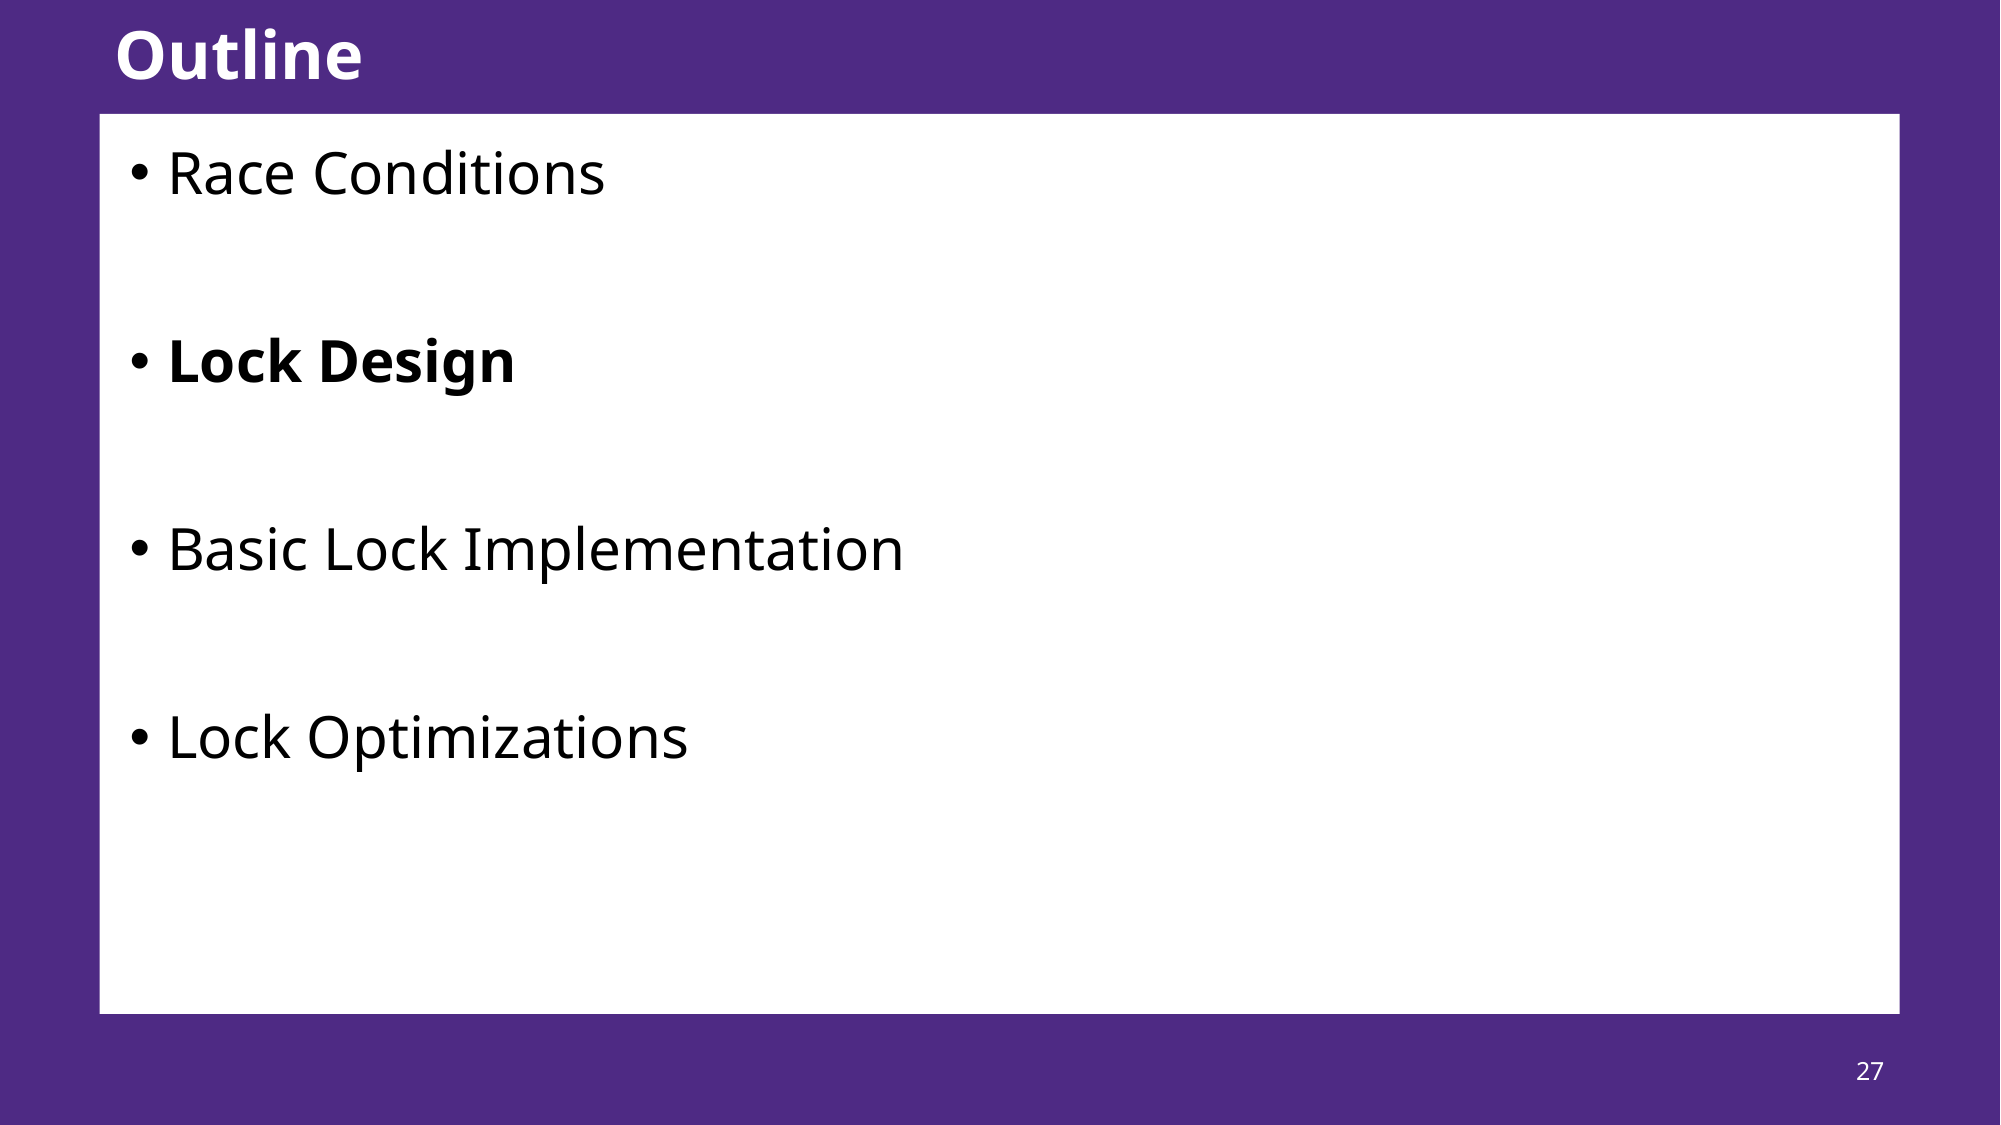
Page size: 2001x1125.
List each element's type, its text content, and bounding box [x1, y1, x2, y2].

title Outline [99, 1, 1900, 114]
slide_number 27 [1749, 1042, 1900, 1103]
list Race Conditions Lock Design Basic Lock Implementation Lock Optimizations [99, 114, 1900, 1014]
